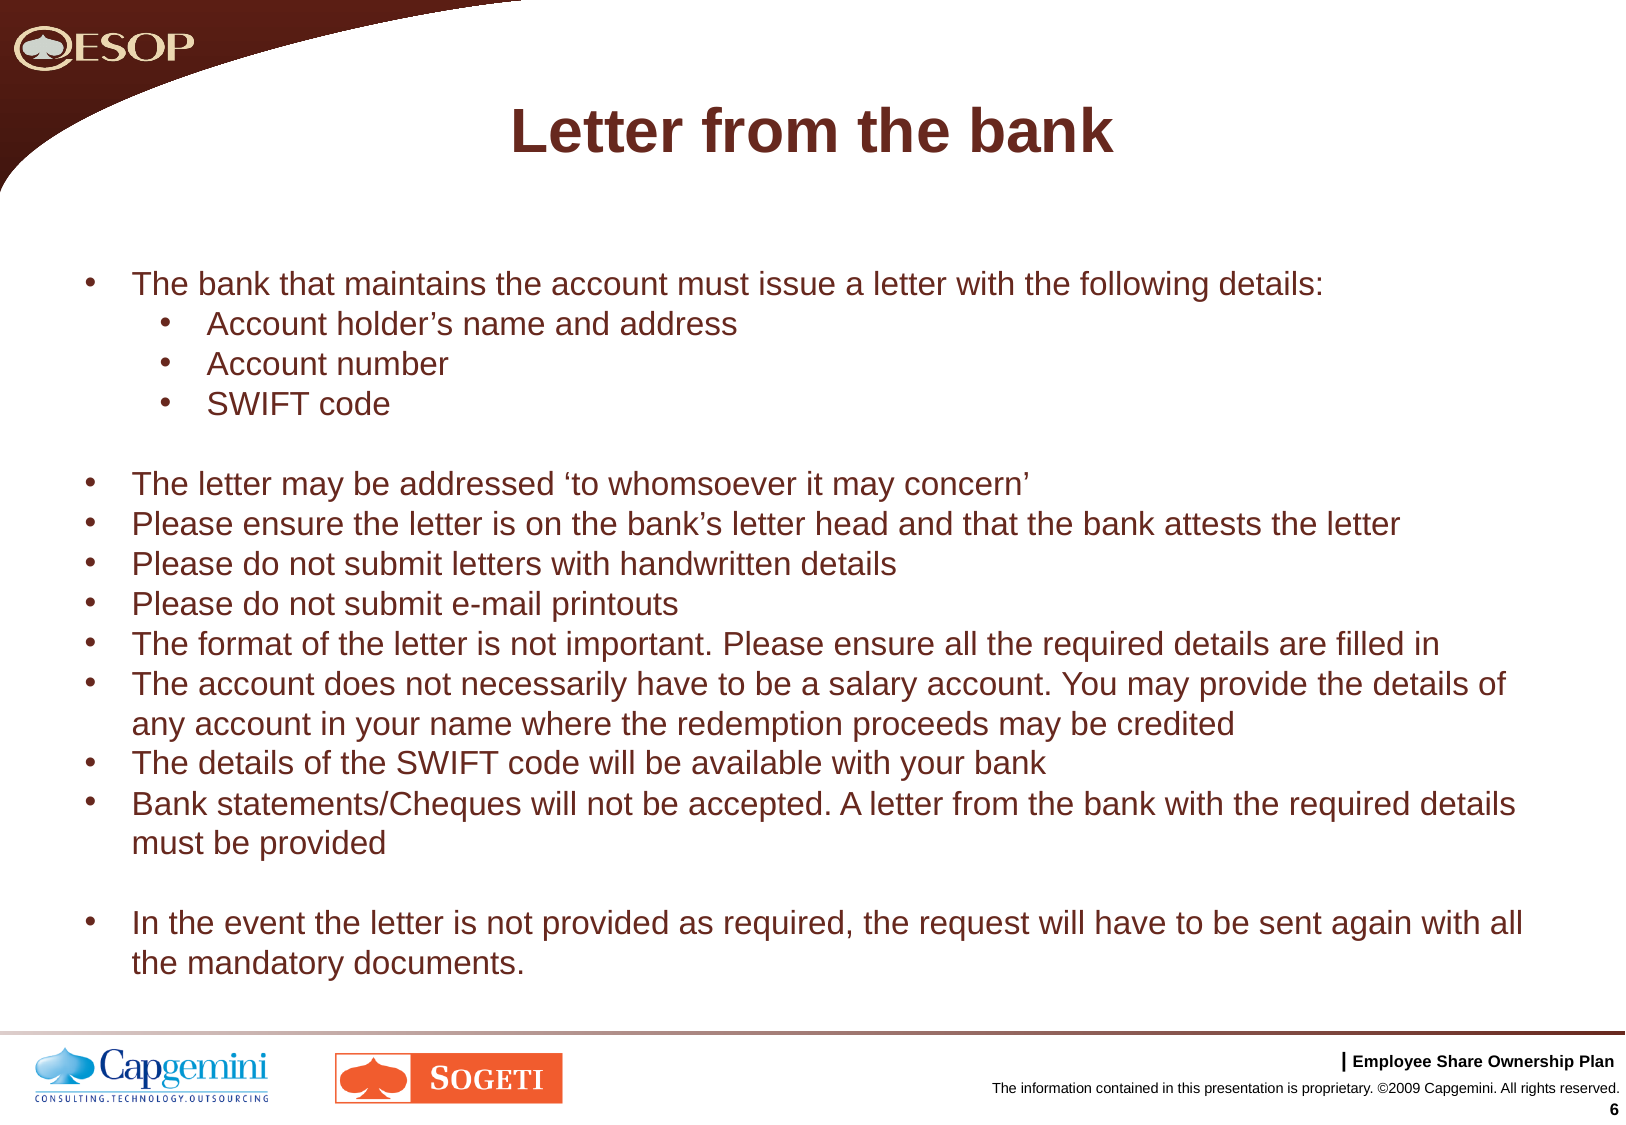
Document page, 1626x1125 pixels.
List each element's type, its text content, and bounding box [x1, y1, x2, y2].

text_box The bank that maintains the account must issue a letter with the following details: Account holder’s name and address Account number SWIFT code The letter may be addressed ‘to whomsoever it may concern’ Please ensure the letter is on the bank’s letter head and that the bank attests the letter Please do not submit letters with handwritten details Please do not submit e-mail printouts The format of the letter is not important. Please ensure all the required details are filled in The account does not necessarily have to be a salary account. You may provide the details of any account in your name where the redemption proceeds may be credited The details of the SWIFT code will be available with your bank Bank statements/Cheques will not be accepted. A letter from the bank with the required details must be provided In the event the letter is not provided as required, the request will have to be sent again with all the mandatory documents. [69, 255, 1563, 1069]
title Letter from the bank [0, 0, 1625, 221]
picture [334, 1069, 563, 1104]
slide_number 6 [1592, 1102, 1625, 1120]
picture [33, 1046, 270, 1103]
